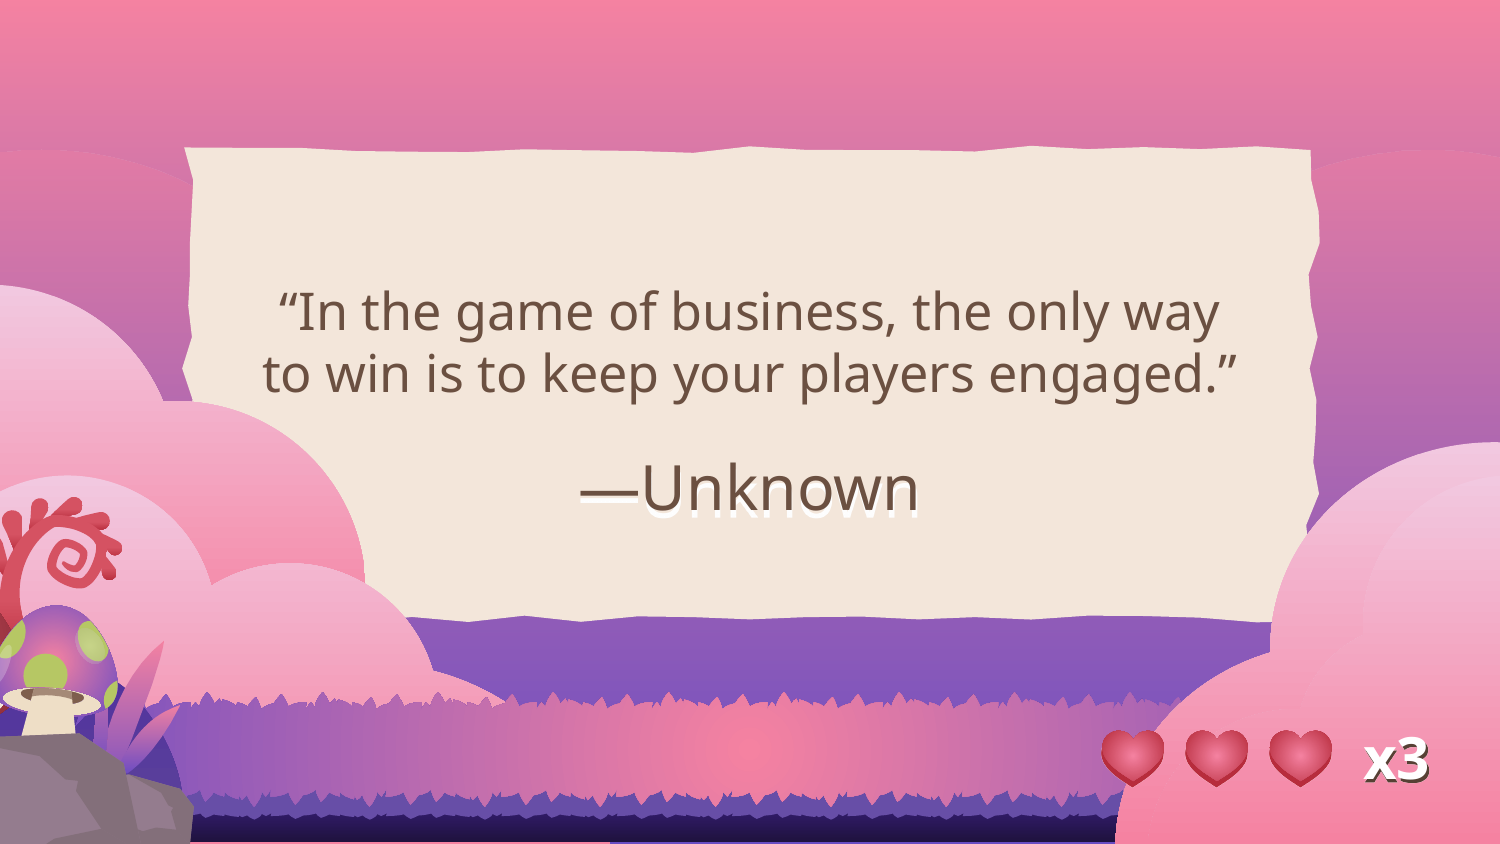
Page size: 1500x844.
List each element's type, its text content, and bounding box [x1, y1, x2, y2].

subtitle “In the game of business, the only way to win is to keep your players engaged.” [239, 239, 1261, 443]
title —Unknown [375, 442, 1125, 530]
text_box [1102, 730, 1164, 782]
